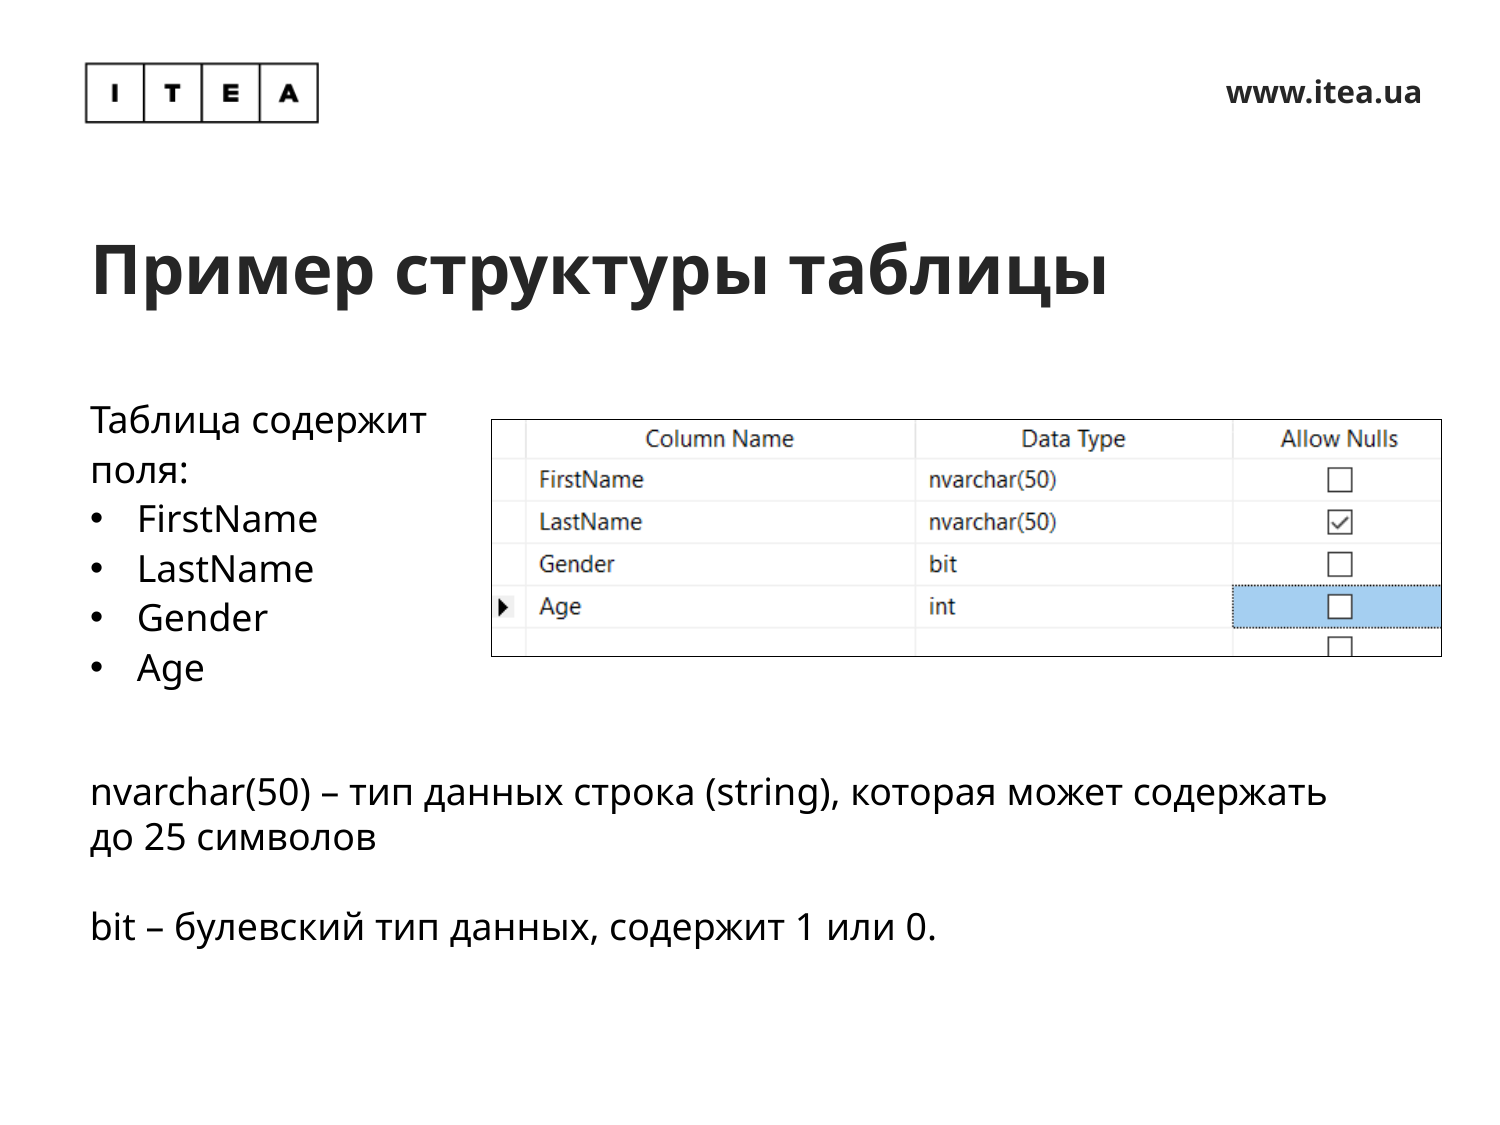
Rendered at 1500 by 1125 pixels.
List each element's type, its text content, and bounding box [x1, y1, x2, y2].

picture [491, 418, 1442, 657]
text_box nvarchar(50) – тип данных строка (string), которая может содержать до 25 символов bit – булевский тип данных, содержит 1 или 0. [74, 760, 1379, 991]
list Таблица содержит поля: FirstName LastName Gender Age [75, 384, 450, 715]
title Пример структуры таблицы [75, 218, 1292, 316]
picture [57, 49, 344, 133]
text_box www.itea.ua [1172, 66, 1477, 115]
